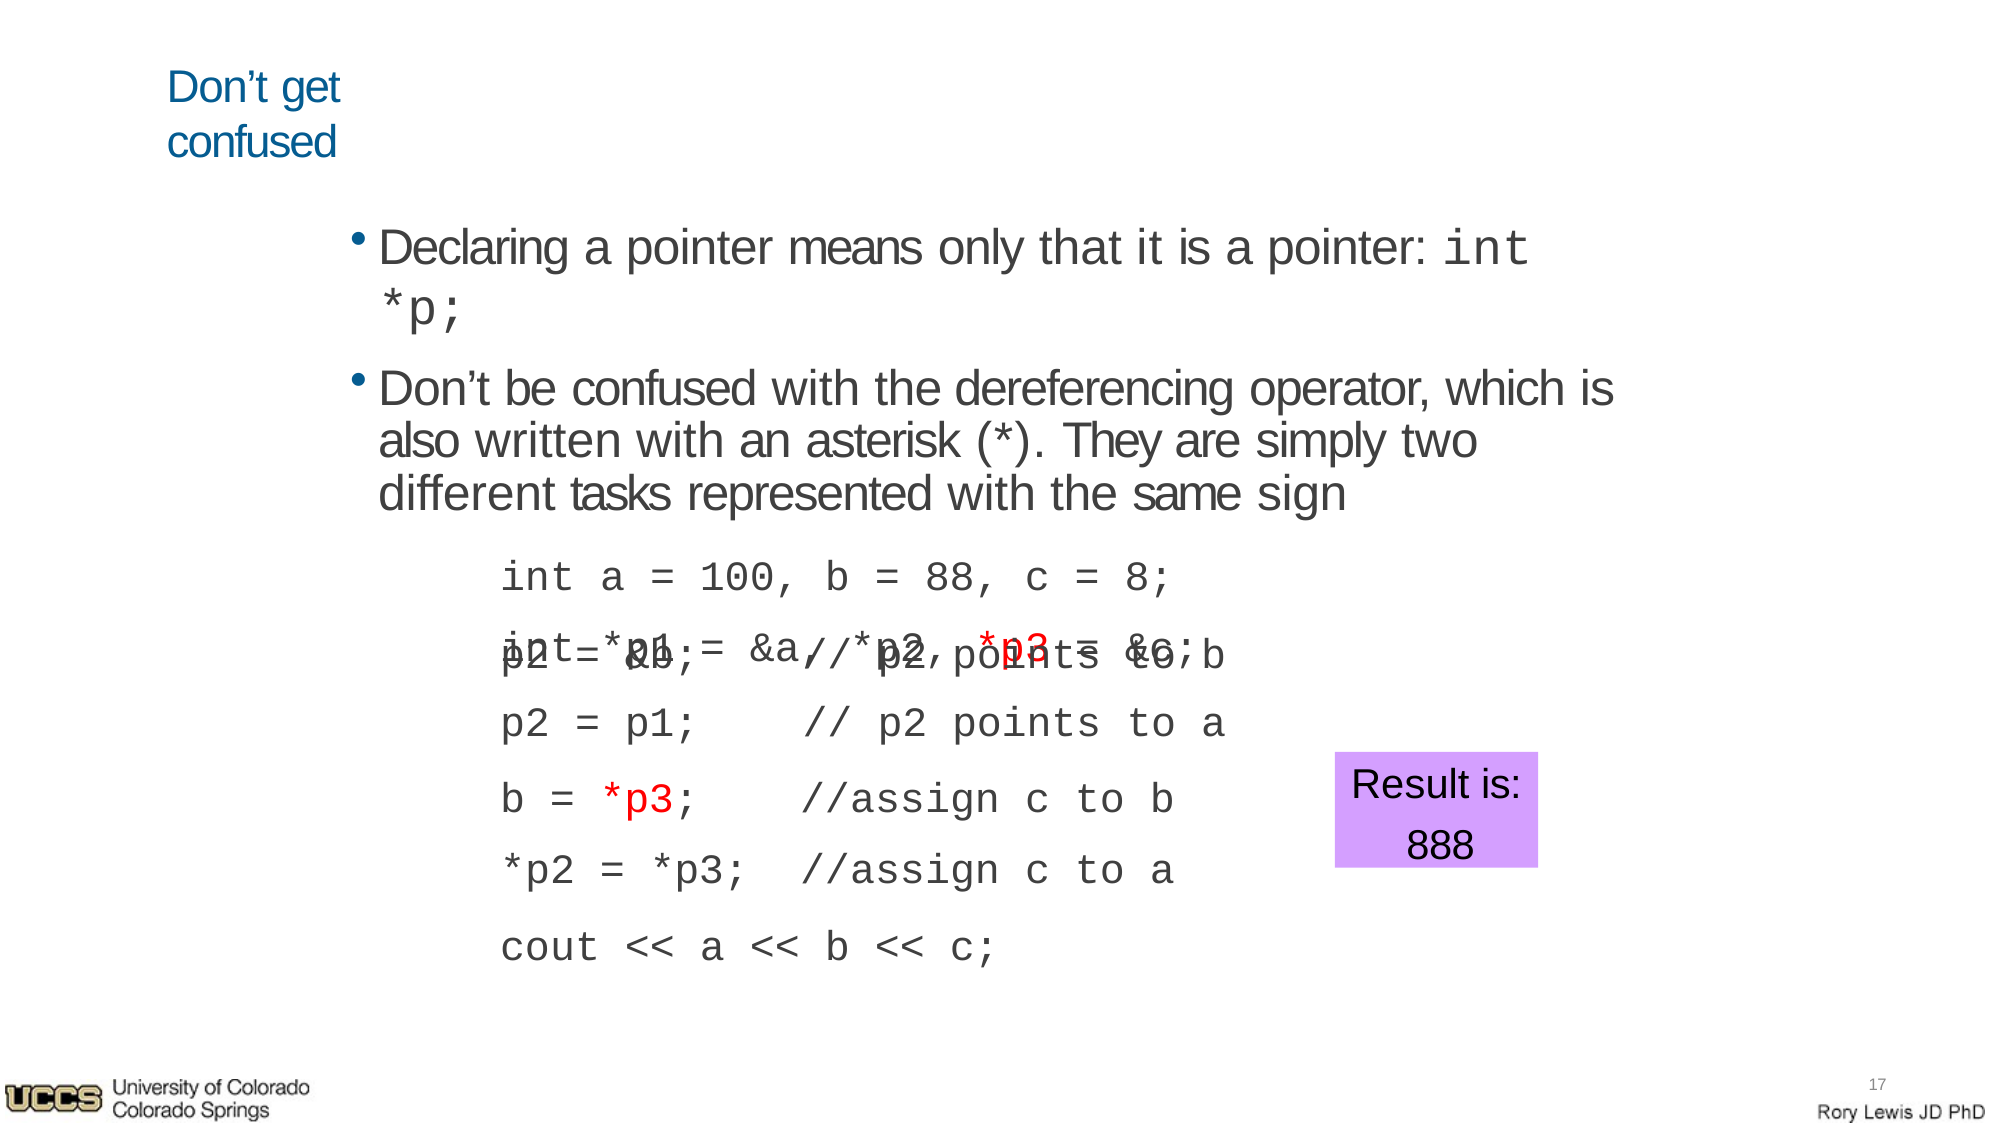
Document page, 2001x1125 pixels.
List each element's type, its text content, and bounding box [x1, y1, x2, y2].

text_box cout << a << b << c; [497, 916, 1002, 969]
title Don’t get confused [164, 55, 519, 246]
table_header to [1112, 638, 1187, 697]
table_header p2 = &b; [495, 638, 750, 697]
table_header // p2 points [750, 638, 1112, 697]
text_box Result is: 888 [1334, 751, 1539, 868]
table_cell to [1112, 697, 1187, 756]
slide_number 17 [1862, 1073, 1894, 1125]
picture [5, 1079, 1862, 1123]
table_cell a [1187, 697, 1230, 756]
text_box b = *p3; *p2 = *p3; [497, 747, 752, 892]
table_cell // p2 points [750, 697, 1112, 756]
table_header b [1187, 638, 1230, 697]
text_box Declaring a pointer means only that it is a pointer: int *p; Don’t be confused with the dereferencing operator, which is also written with an asterisk (*). They are simply two different tasks represented with the same sign int a = 100, b = 88, c = 8; int *p1 = &a, *p2, *p3 = &c; [347, 190, 1640, 670]
text_box //assign c to b //assign c to a [797, 747, 1178, 892]
picture [1894, 1079, 1985, 1123]
table_cell p2 = p1; [495, 697, 750, 756]
